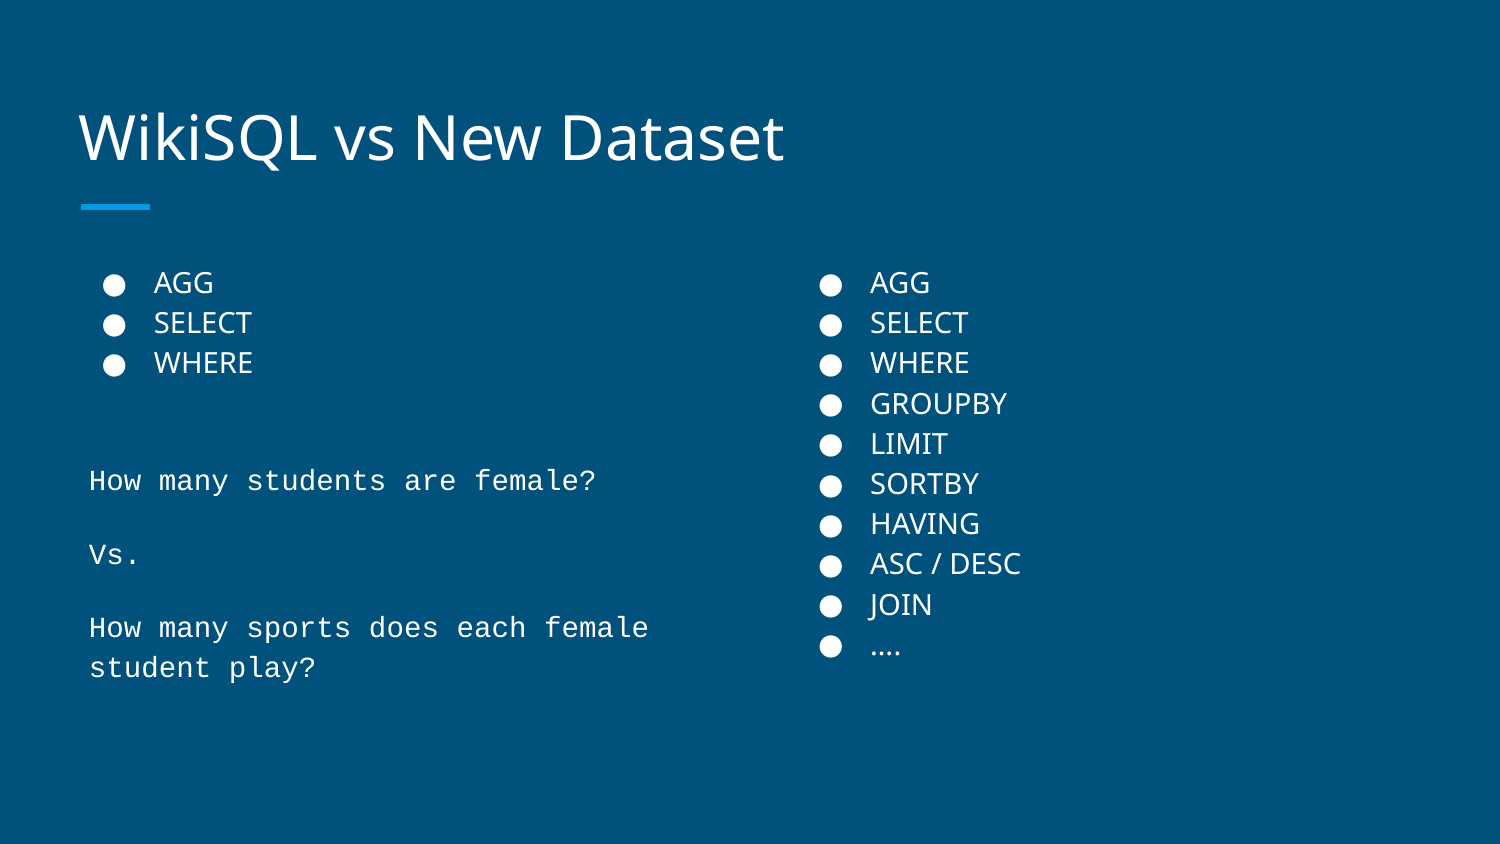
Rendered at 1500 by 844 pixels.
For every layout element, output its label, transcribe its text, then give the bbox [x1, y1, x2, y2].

list AGG SELECT WHERE [63, 244, 720, 391]
text_box How many students are female? Vs. How many sports does each female student play? [73, 441, 730, 772]
title WikiSQL vs New Dataset [63, 75, 1437, 188]
list AGG SELECT WHERE GROUPBY LIMIT SORTBY HAVING ASC / DESC JOIN …. [780, 244, 1437, 750]
